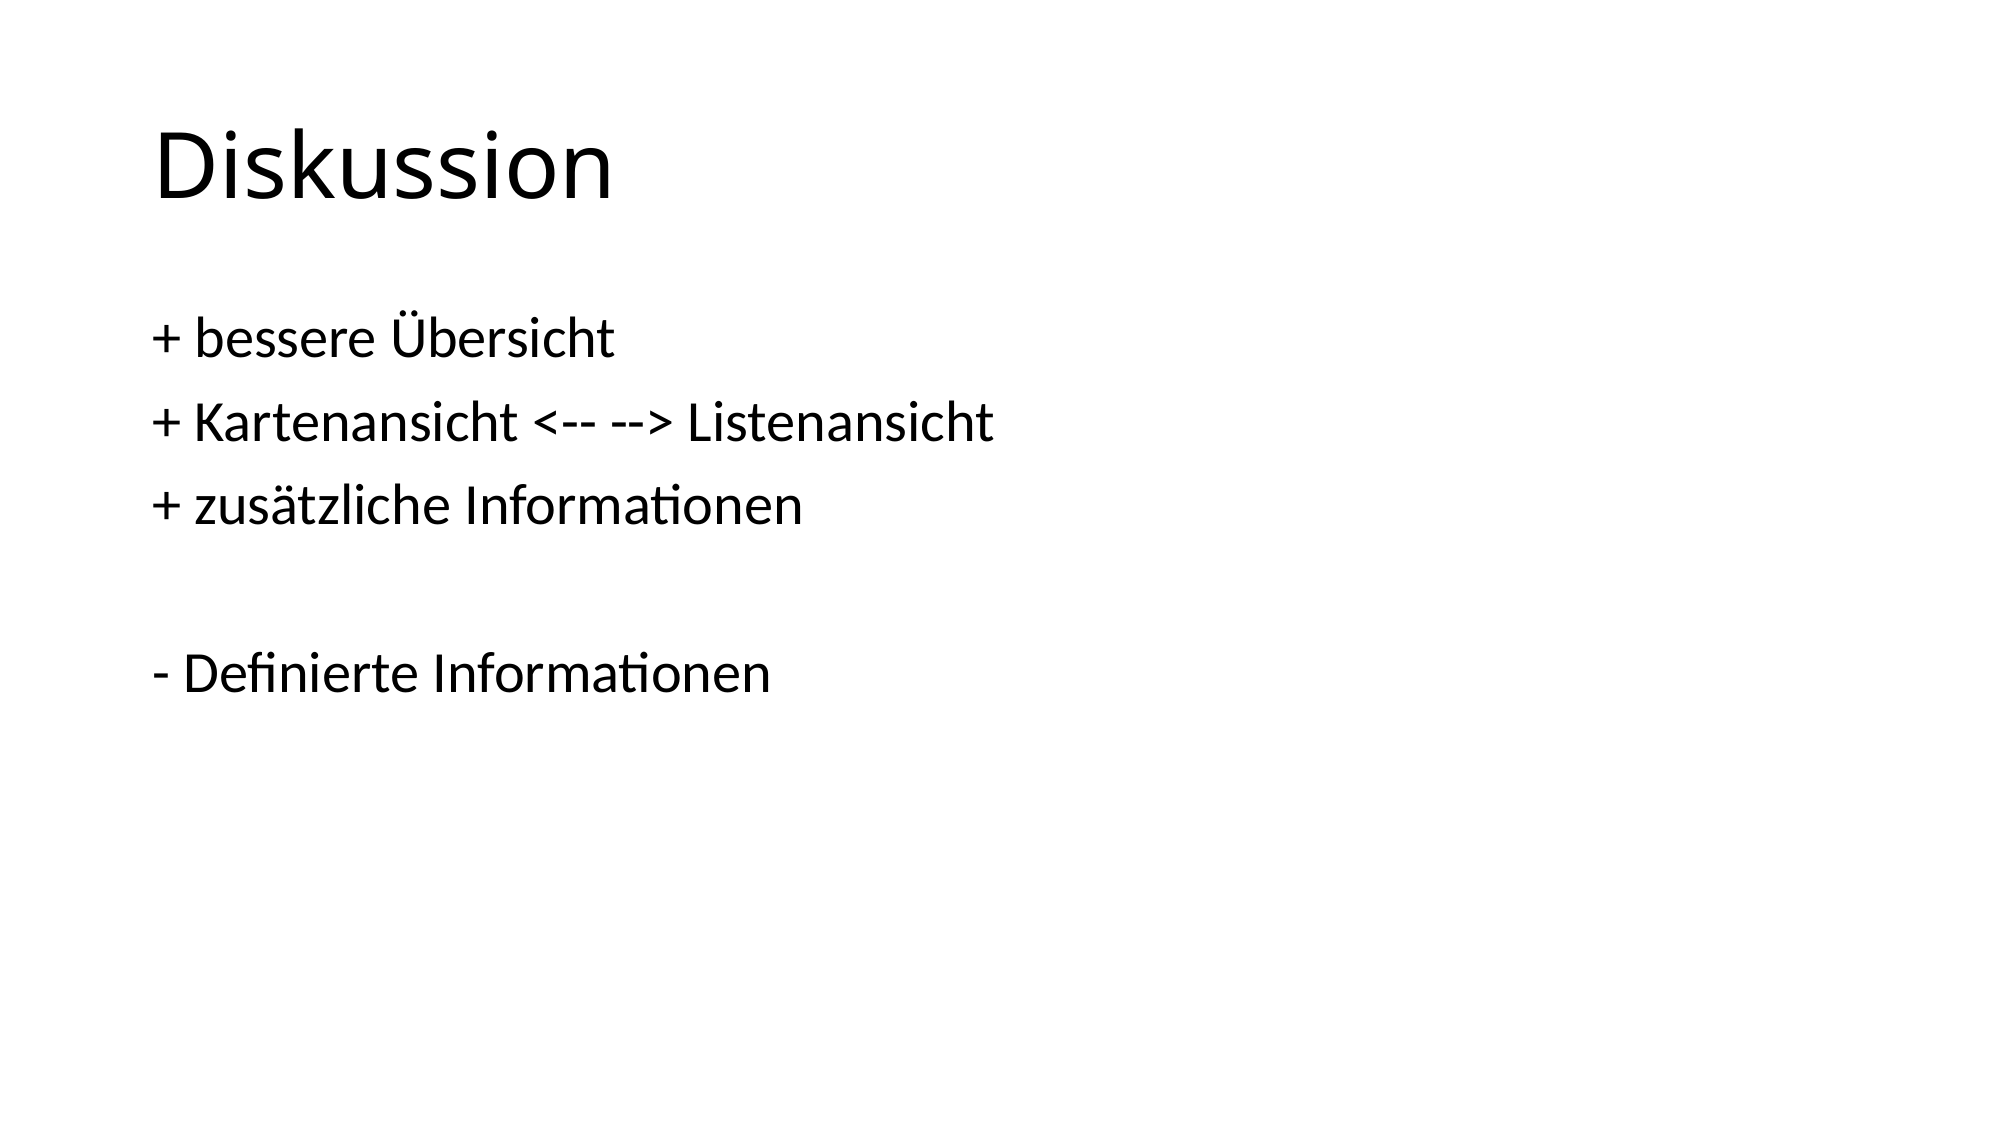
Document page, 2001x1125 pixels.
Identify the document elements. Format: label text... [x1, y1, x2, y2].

title Diskussion [137, 59, 1863, 278]
list + bessere Übersicht + Kartenansicht <-- --> Listenansicht + zusätzliche Informationen - Definierte Informationen [137, 299, 1863, 1014]
